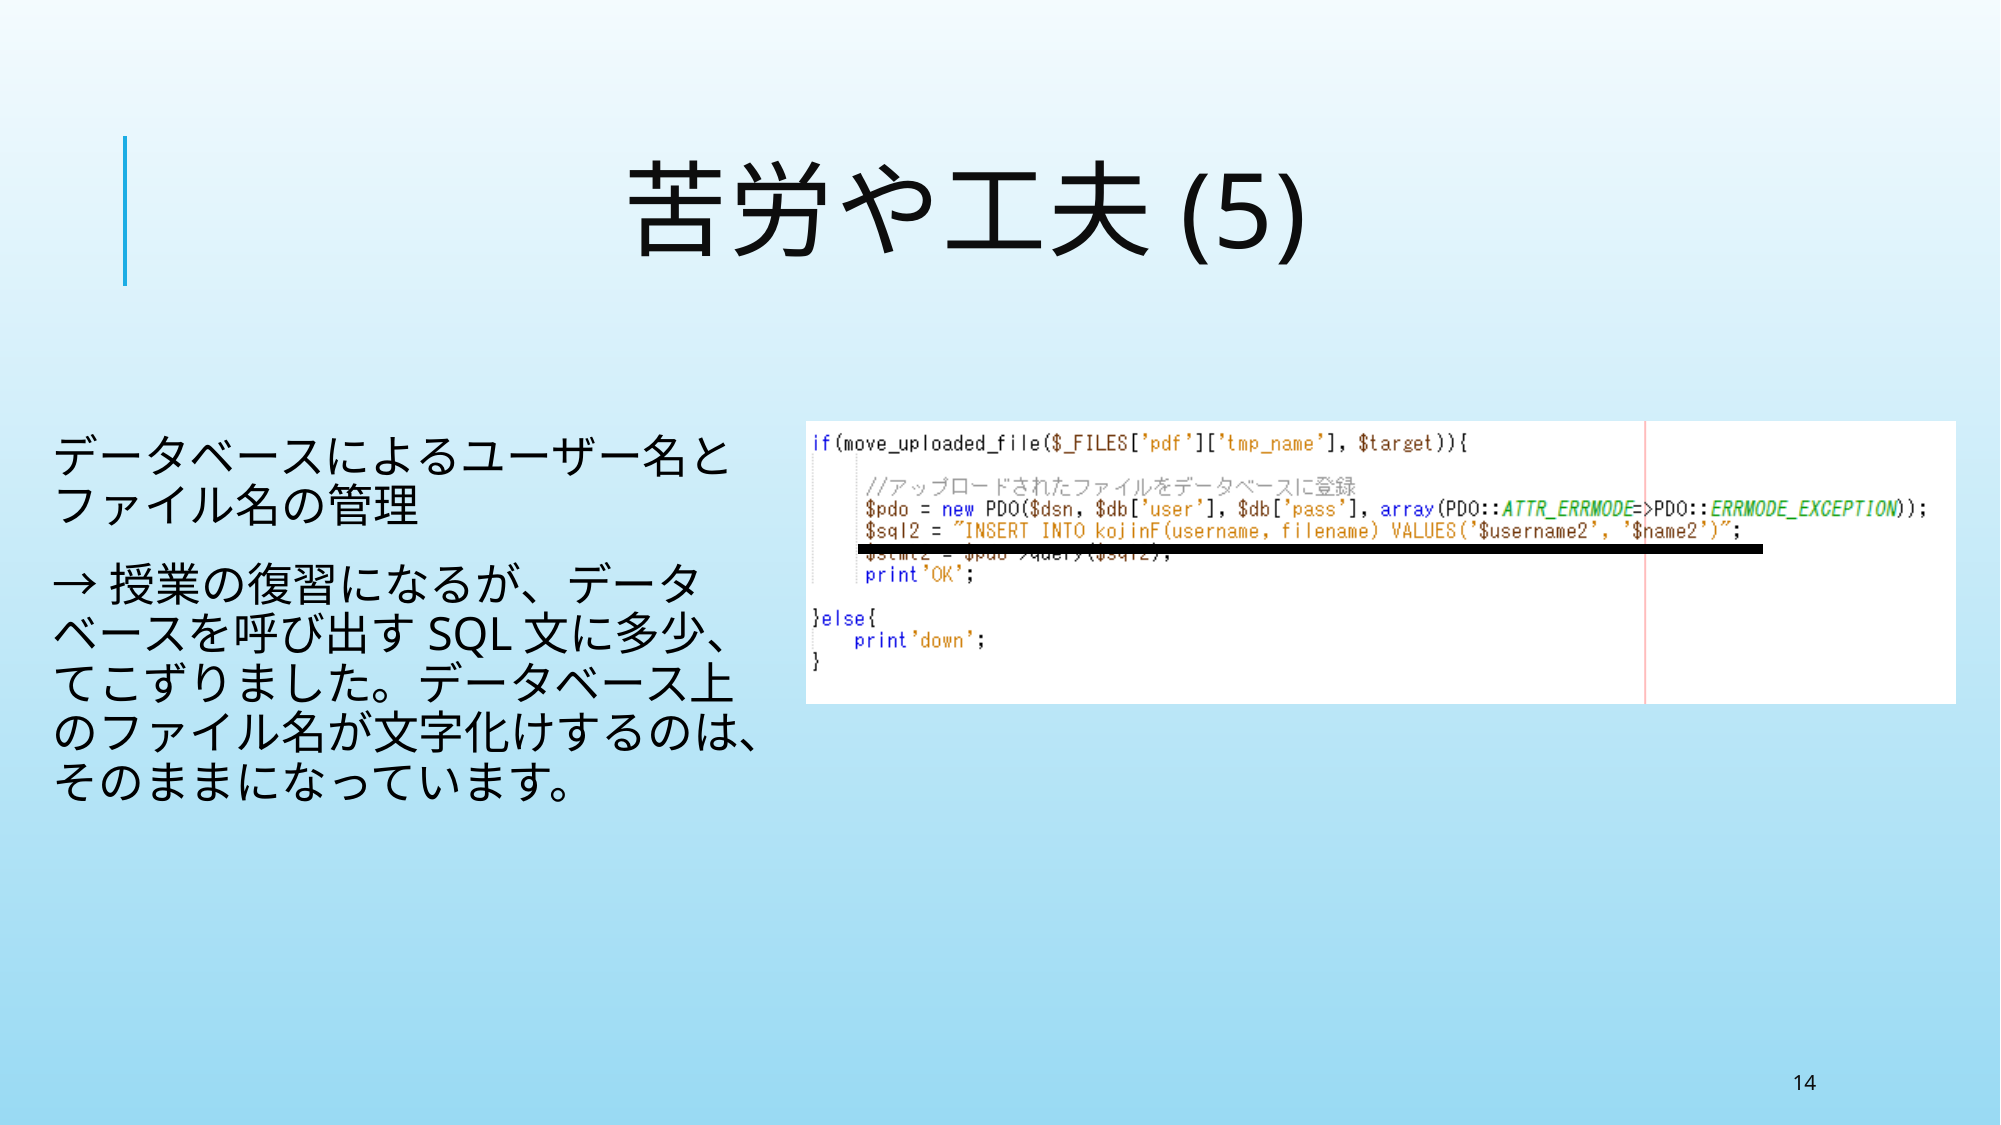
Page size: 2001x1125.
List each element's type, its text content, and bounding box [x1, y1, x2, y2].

list データベースによるユーザー名とファイル名の管理 →授業の復習になるが、データベースを呼び出すSQL文に多少、てこずりました。データベース上のファイル名が文字化けするのは、そのままになっています。 [30, 426, 759, 824]
title 苦労や工夫(5) [168, 96, 1763, 342]
slide_number 14 [1777, 1061, 1938, 1107]
picture [806, 420, 1956, 705]
